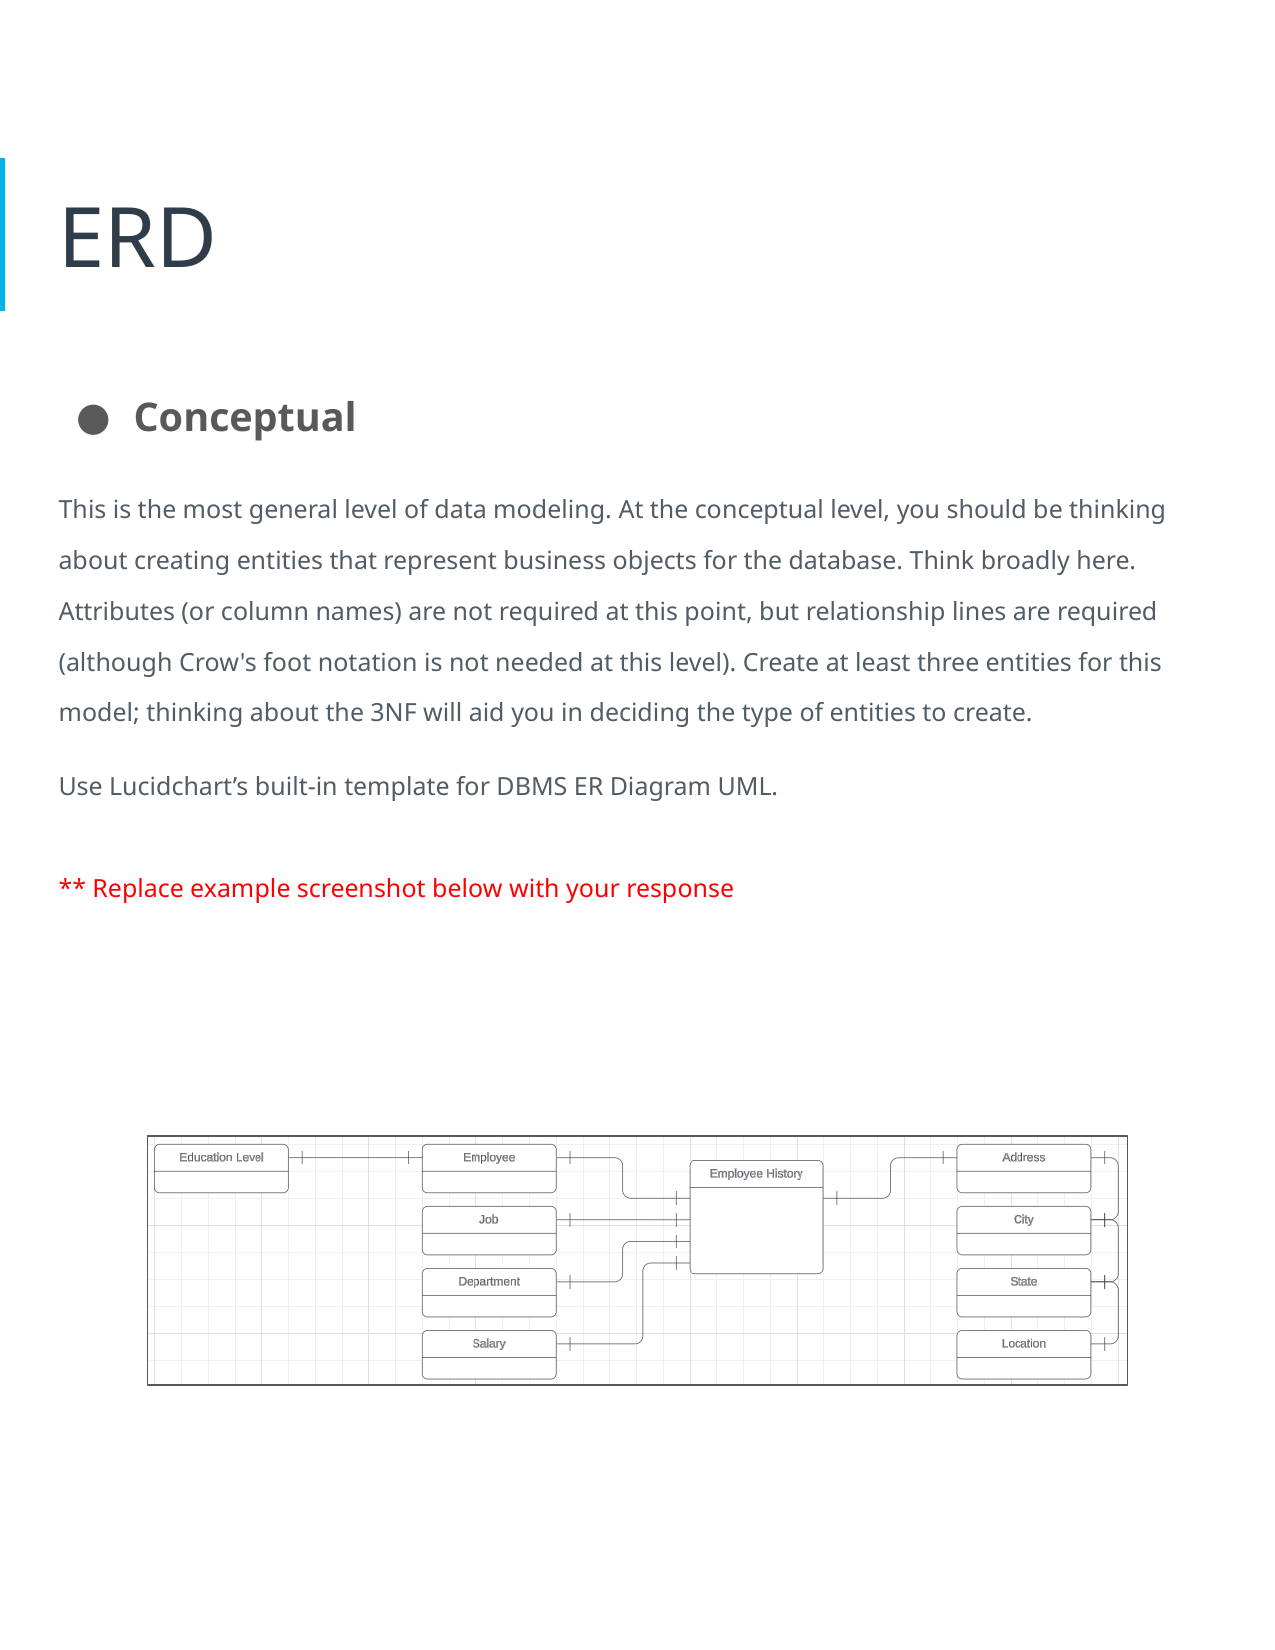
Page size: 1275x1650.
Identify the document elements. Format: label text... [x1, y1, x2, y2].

list Conceptual This is the most general level of data modeling. At the conceptual level, you should be thinking about creating entities that represent business objects for the database. Think broadly here. Attributes (or column names) are not required at this point, but relationship lines are required (although Crow's foot notation is not needed at this level). Create at least three entities for this model; thinking about the 3NF will aid you in deciding the type of entities to create. Use Lucidchart’s built-in template for DBMS ER Diagram UML. ** Replace example screenshot below with your response [43, 369, 1232, 1639]
picture [147, 1136, 1128, 1385]
title ERD [43, 142, 1232, 327]
